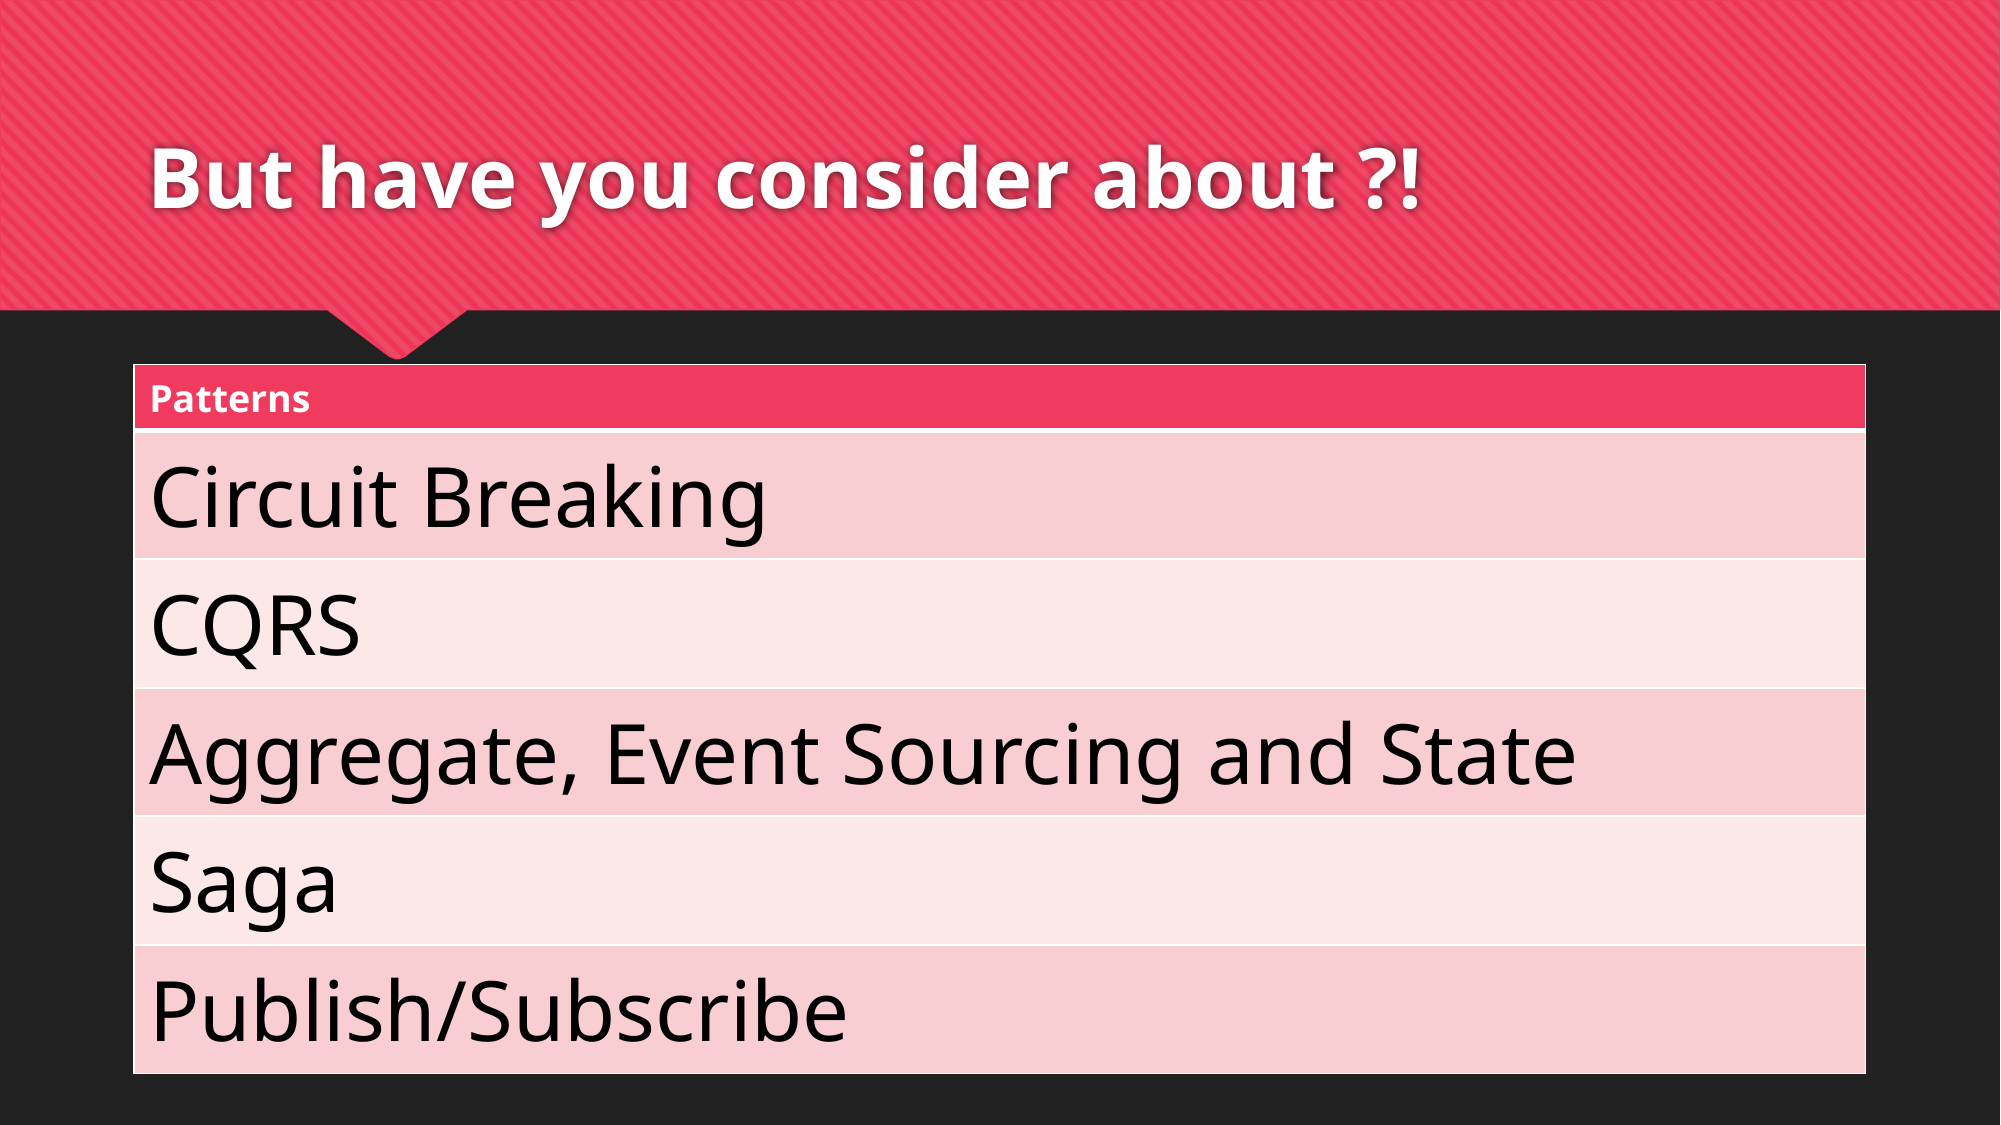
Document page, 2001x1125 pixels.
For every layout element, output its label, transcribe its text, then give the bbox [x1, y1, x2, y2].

table_cell Aggregate, Event Sourcing and State [135, 689, 1865, 815]
table_cell CQRS [135, 560, 1865, 687]
table_cell Publish/Subscribe [135, 946, 1865, 1073]
table_cell Circuit Breaking [135, 433, 1865, 558]
table_cell Saga [135, 817, 1865, 944]
table_header Patterns [135, 365, 1865, 428]
title But have you consider about ?! [132, 73, 1868, 233]
